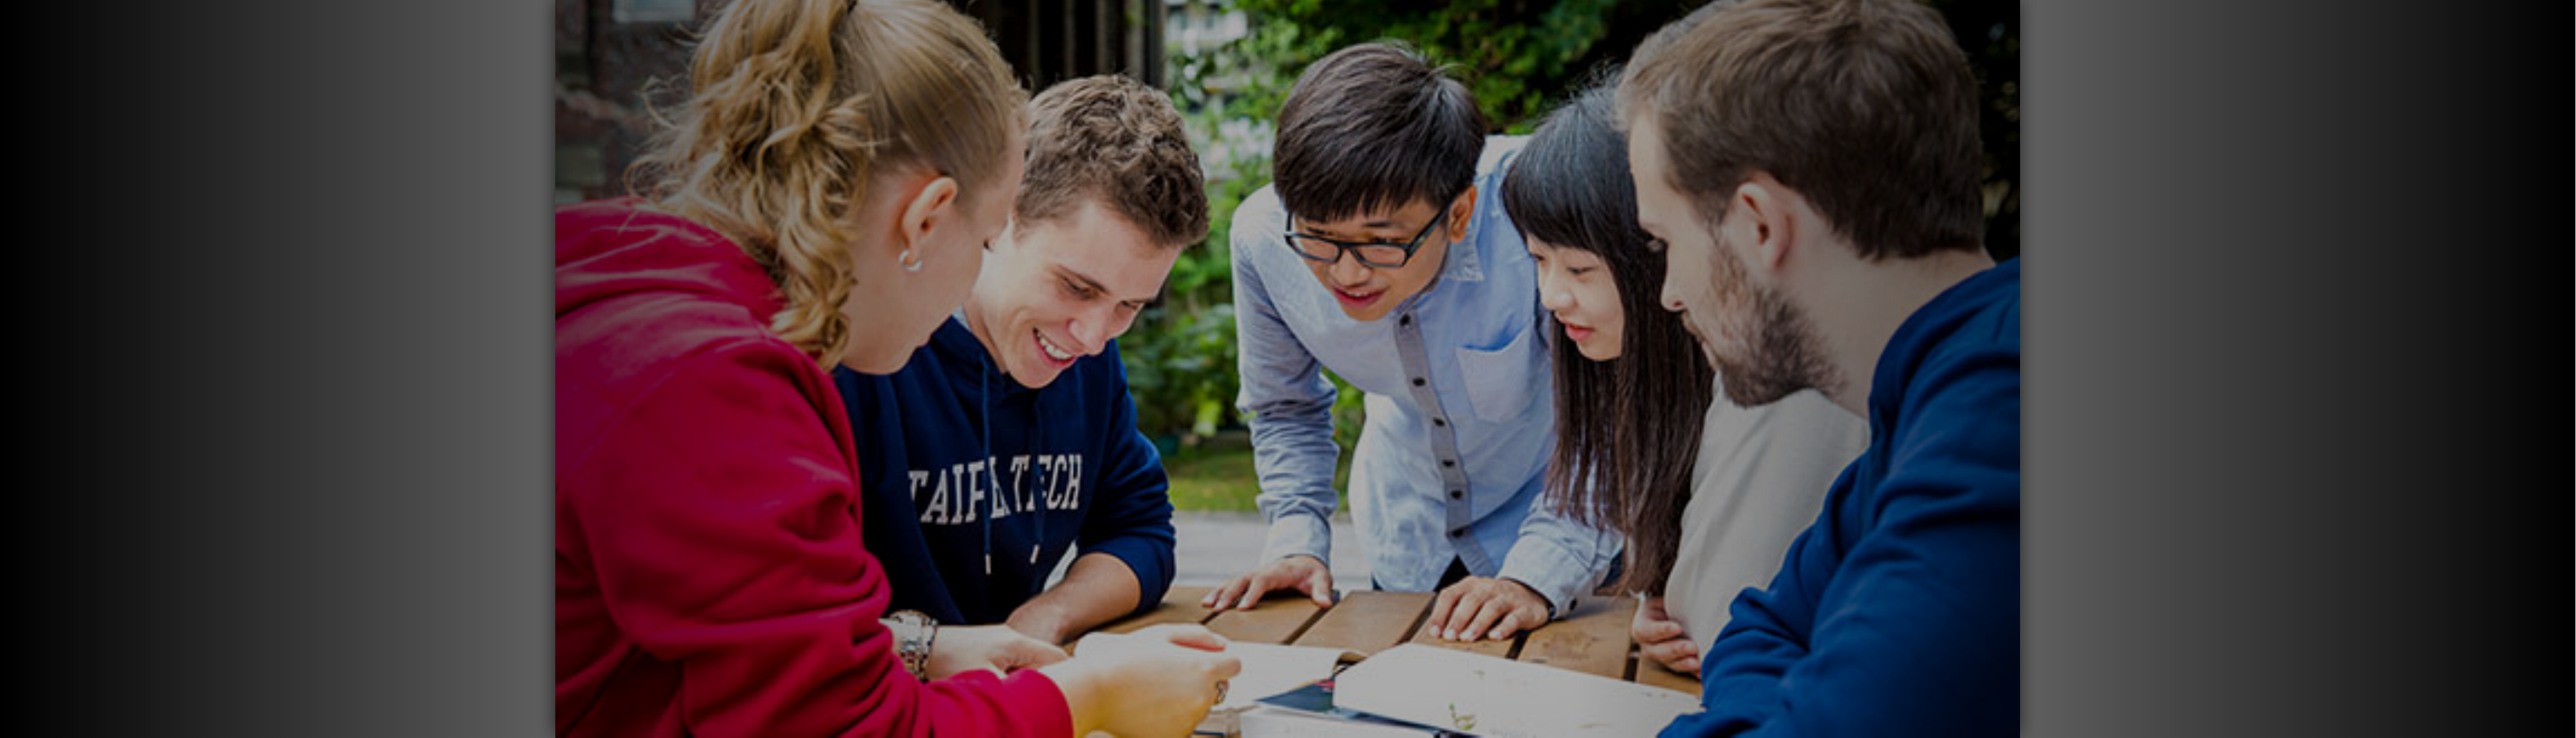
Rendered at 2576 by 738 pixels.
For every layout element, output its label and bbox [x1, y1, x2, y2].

text_box [0, 0, 555, 738]
text_box [2020, 0, 2576, 738]
picture [555, 0, 2020, 738]
